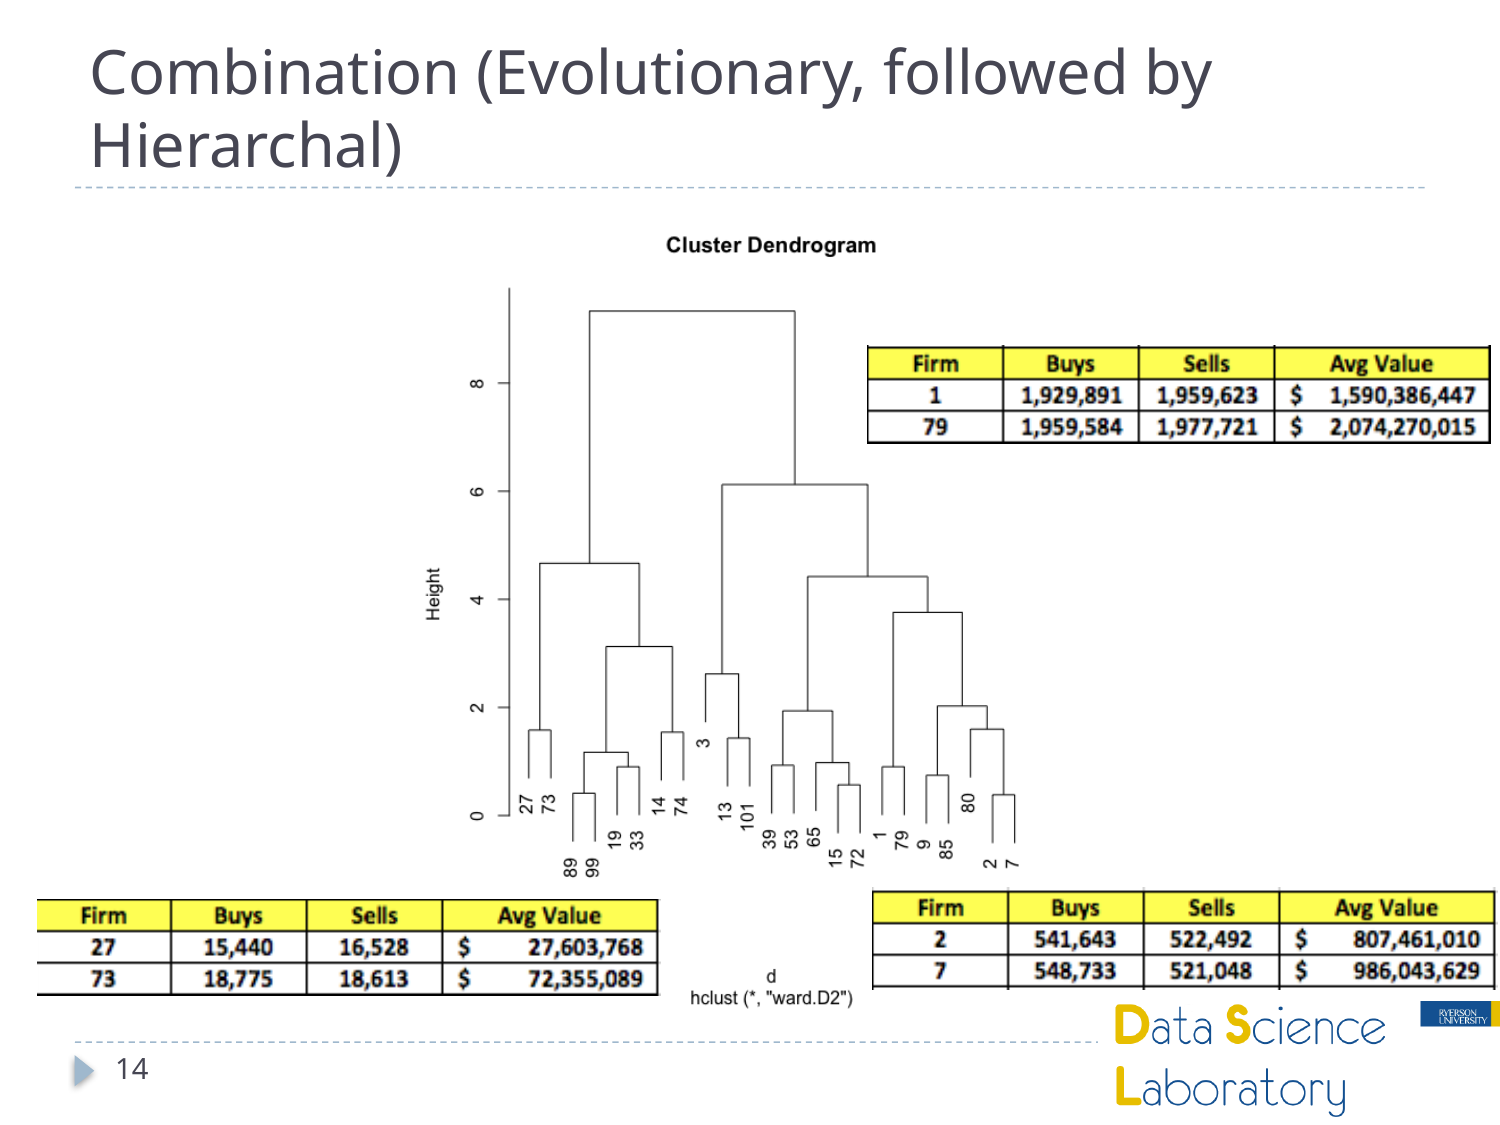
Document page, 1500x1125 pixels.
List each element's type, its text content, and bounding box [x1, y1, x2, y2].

picture [1098, 1001, 1500, 1125]
picture [37, 899, 661, 997]
picture [867, 345, 1491, 444]
picture [872, 887, 1498, 990]
title Combination (Evolutionary, followed by Hierarchal) [75, 24, 1425, 188]
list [399, 199, 1087, 1020]
slide_number 14 [100, 1042, 426, 1103]
